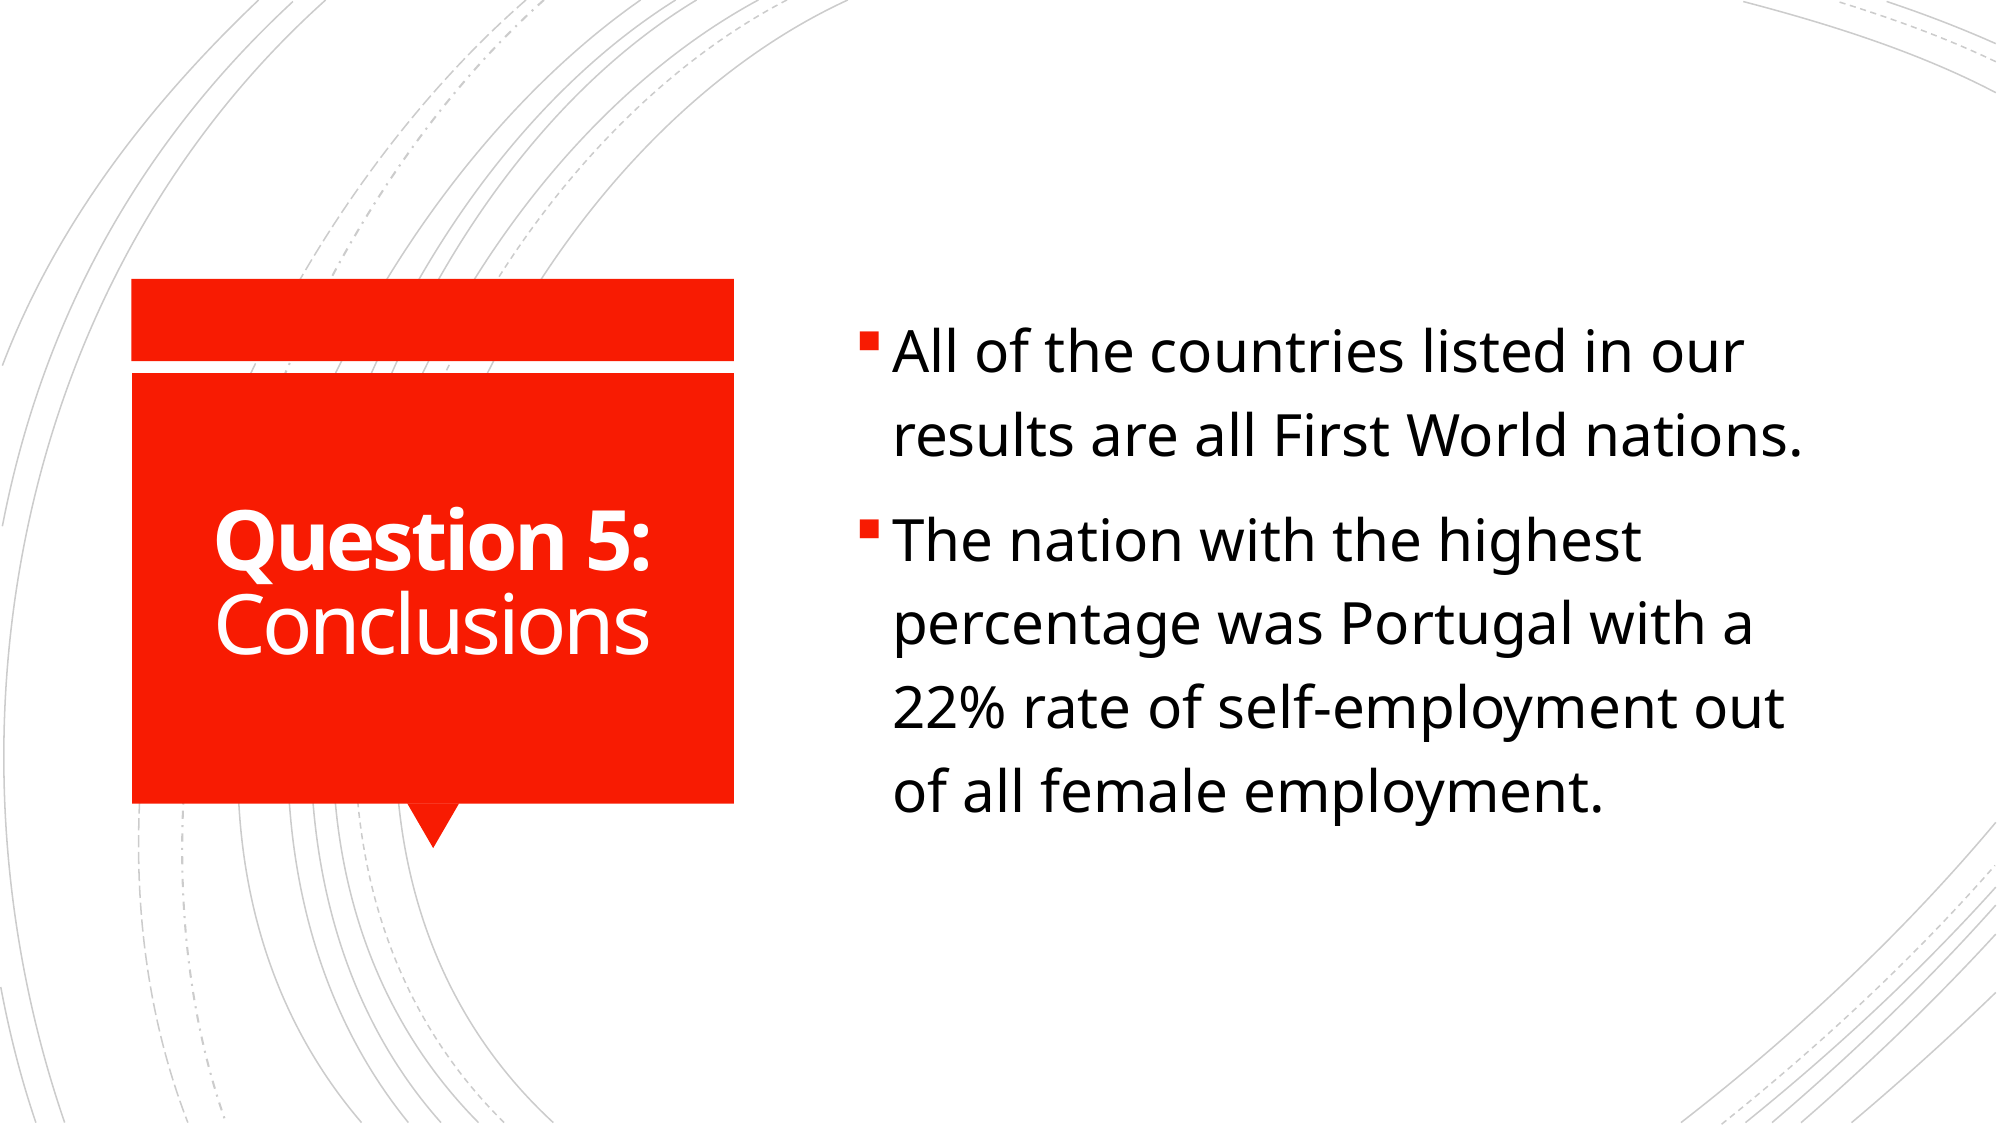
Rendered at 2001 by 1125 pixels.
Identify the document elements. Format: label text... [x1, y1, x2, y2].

title Question 5: Conclusions [145, 385, 720, 789]
list All of the countries listed in our results are all First World nations. The nation with the highest percentage was Portugal with a 22% rate of self-employment out of all female employment. [839, 131, 1871, 993]
